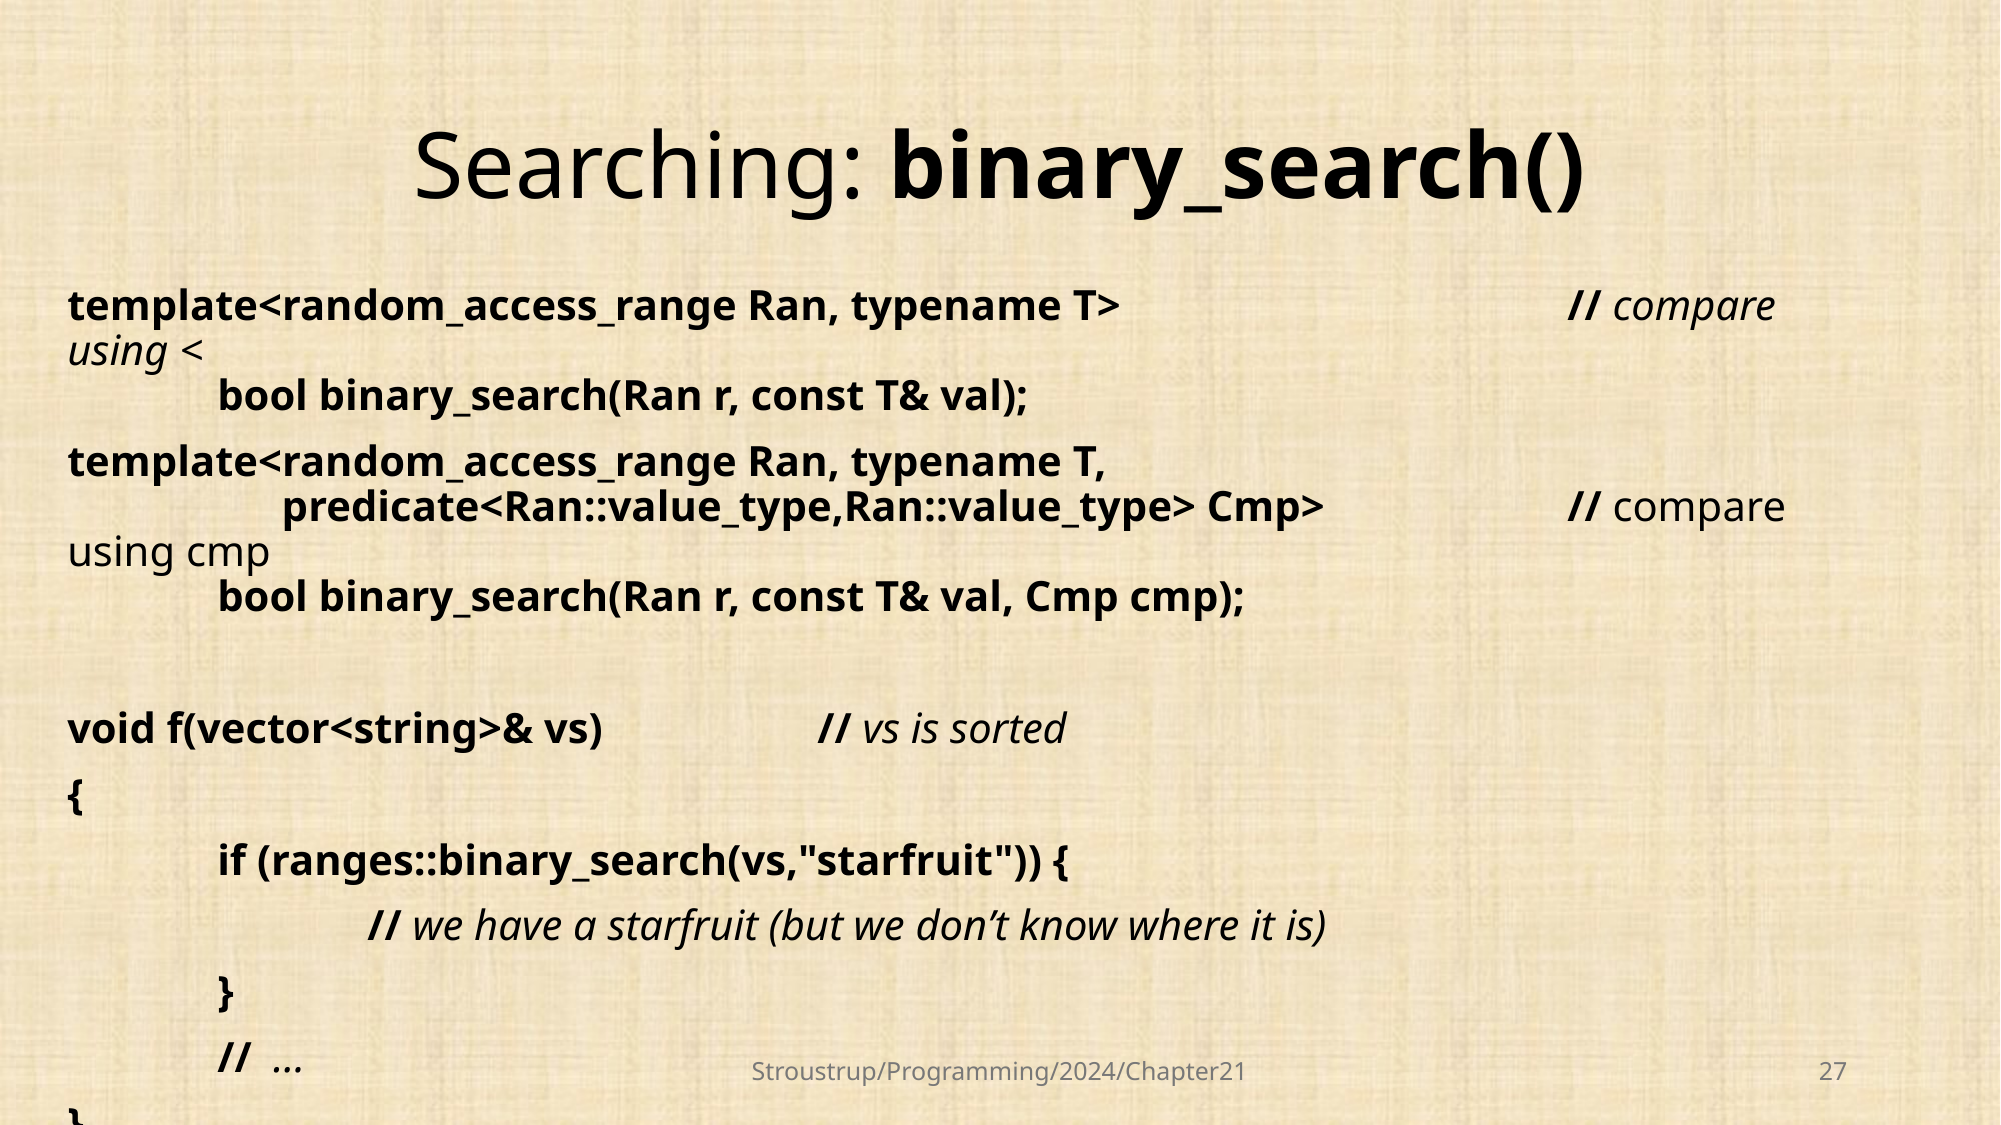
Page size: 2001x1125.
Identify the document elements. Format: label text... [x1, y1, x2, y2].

picture [0, 0, 2001, 1125]
footer Stroustrup/Programming/2024/Chapter21 [662, 1042, 1338, 1103]
slide_number 27 [1412, 1042, 1863, 1103]
title Searching: binary_search() [137, 59, 1863, 277]
list template<random_access_range Ran, typename T> // compare using < bool binary_search(Ran r, const T& val); template<random_access_range Ran, typename T, predicate<Ran::value_type,Ran::value_type> Cmp> // compare using cmp bool binary_search(Ran r, const T& val, Cmp cmp); void f(vector<string>& vs) // vs is sorted { if (ranges::binary_search(vs,"starfruit")) { // we have a starfruit (but we don’t know where it is) } // ... } [52, 277, 1886, 1014]
